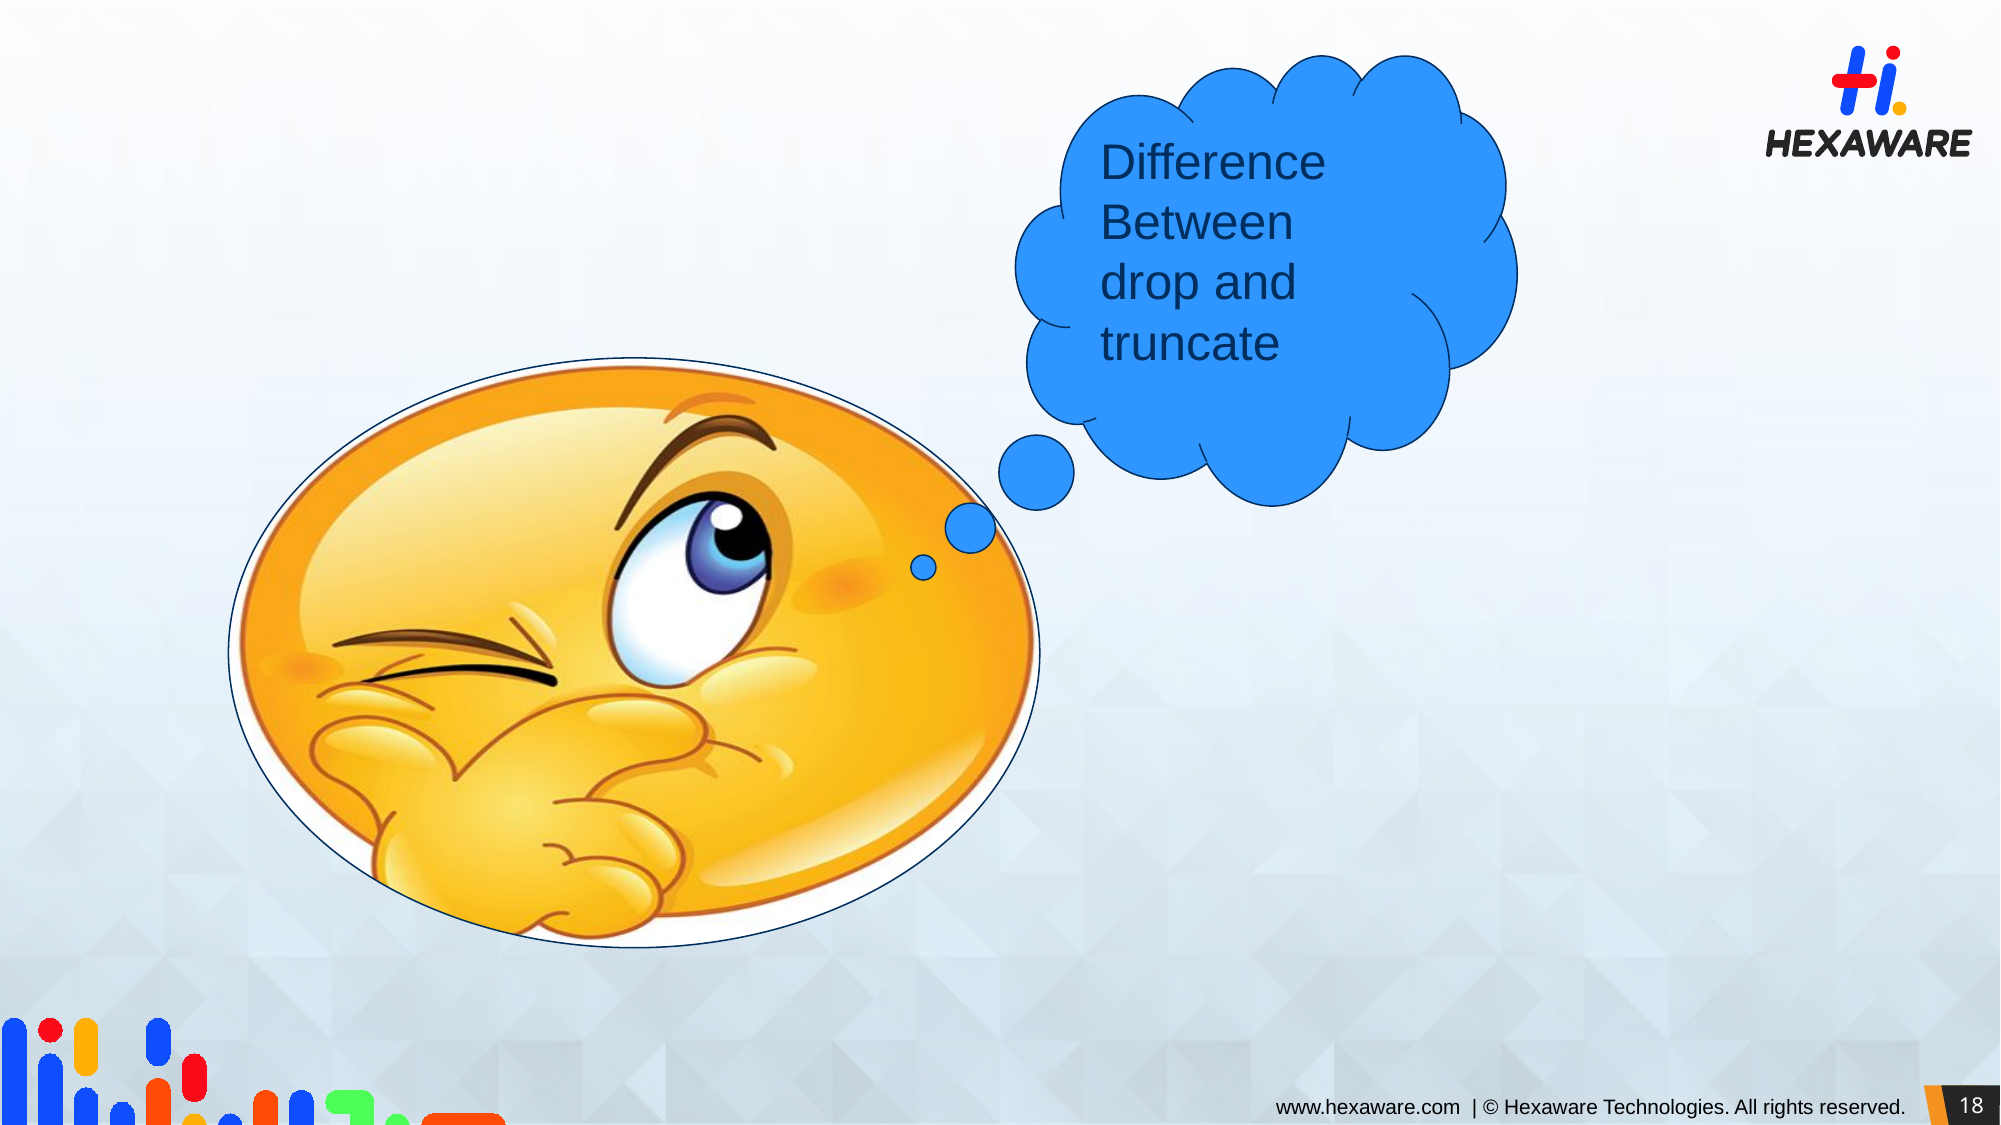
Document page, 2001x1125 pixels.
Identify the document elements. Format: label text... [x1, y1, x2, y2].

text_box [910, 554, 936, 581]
text_box Difference Between drop and truncate [1015, 55, 1518, 507]
picture [0, 0, 2001, 1125]
text_box [228, 357, 1040, 948]
text_box Difference Between drop and truncate [945, 503, 996, 554]
text_box Difference Between drop and truncate [998, 435, 1074, 511]
